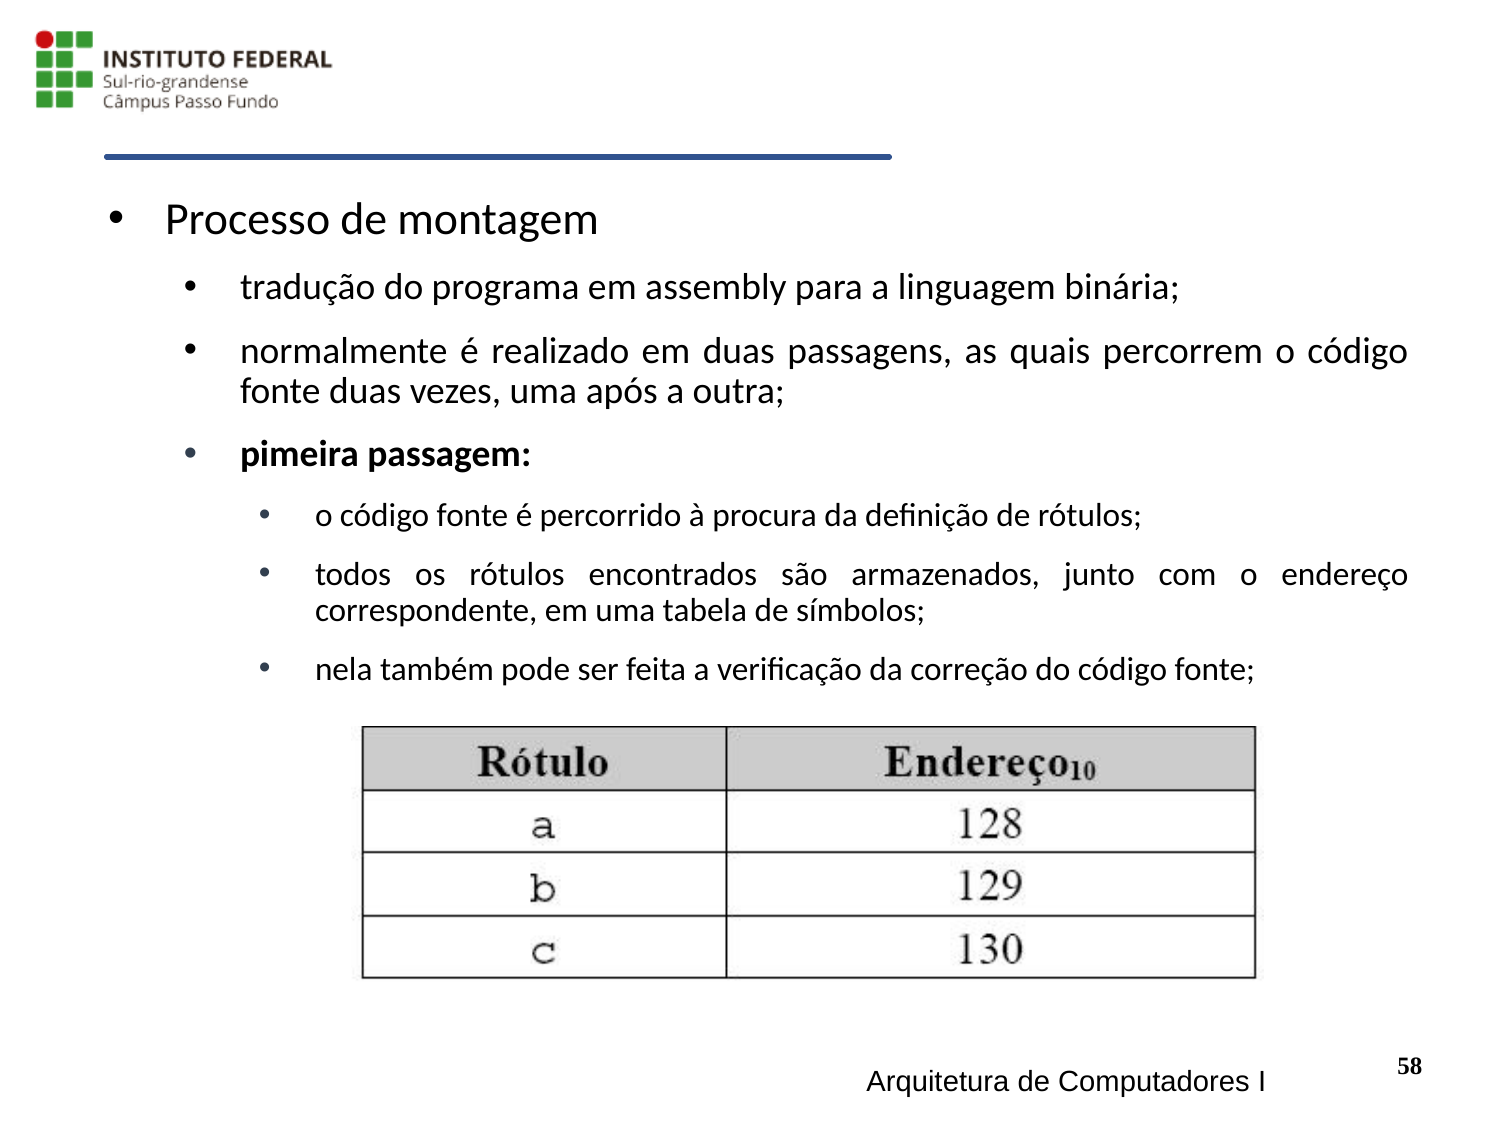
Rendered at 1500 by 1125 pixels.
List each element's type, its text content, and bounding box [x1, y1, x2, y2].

picture [21, 23, 340, 126]
text_box Arquitetura de Computadores I [733, 1054, 1400, 1125]
list Processo de montagem tradução do programa em assembly para a linguagem binária; normalmente é realizado em duas passagens, as quais percorrem o código fonte duas vezes, uma após a outra; pimeira passagem: o código fonte é percorrido à procura da definição de rótulos; todos os rótulos encontrados são armazenados, junto com o endereço correspondente, em uma tabela de símbolos; nela também pode ser feita a verificação da correção do código fonte; [75, 187, 1425, 930]
picture [351, 726, 1264, 997]
text_box ‹#› [1049, 1012, 1438, 1088]
